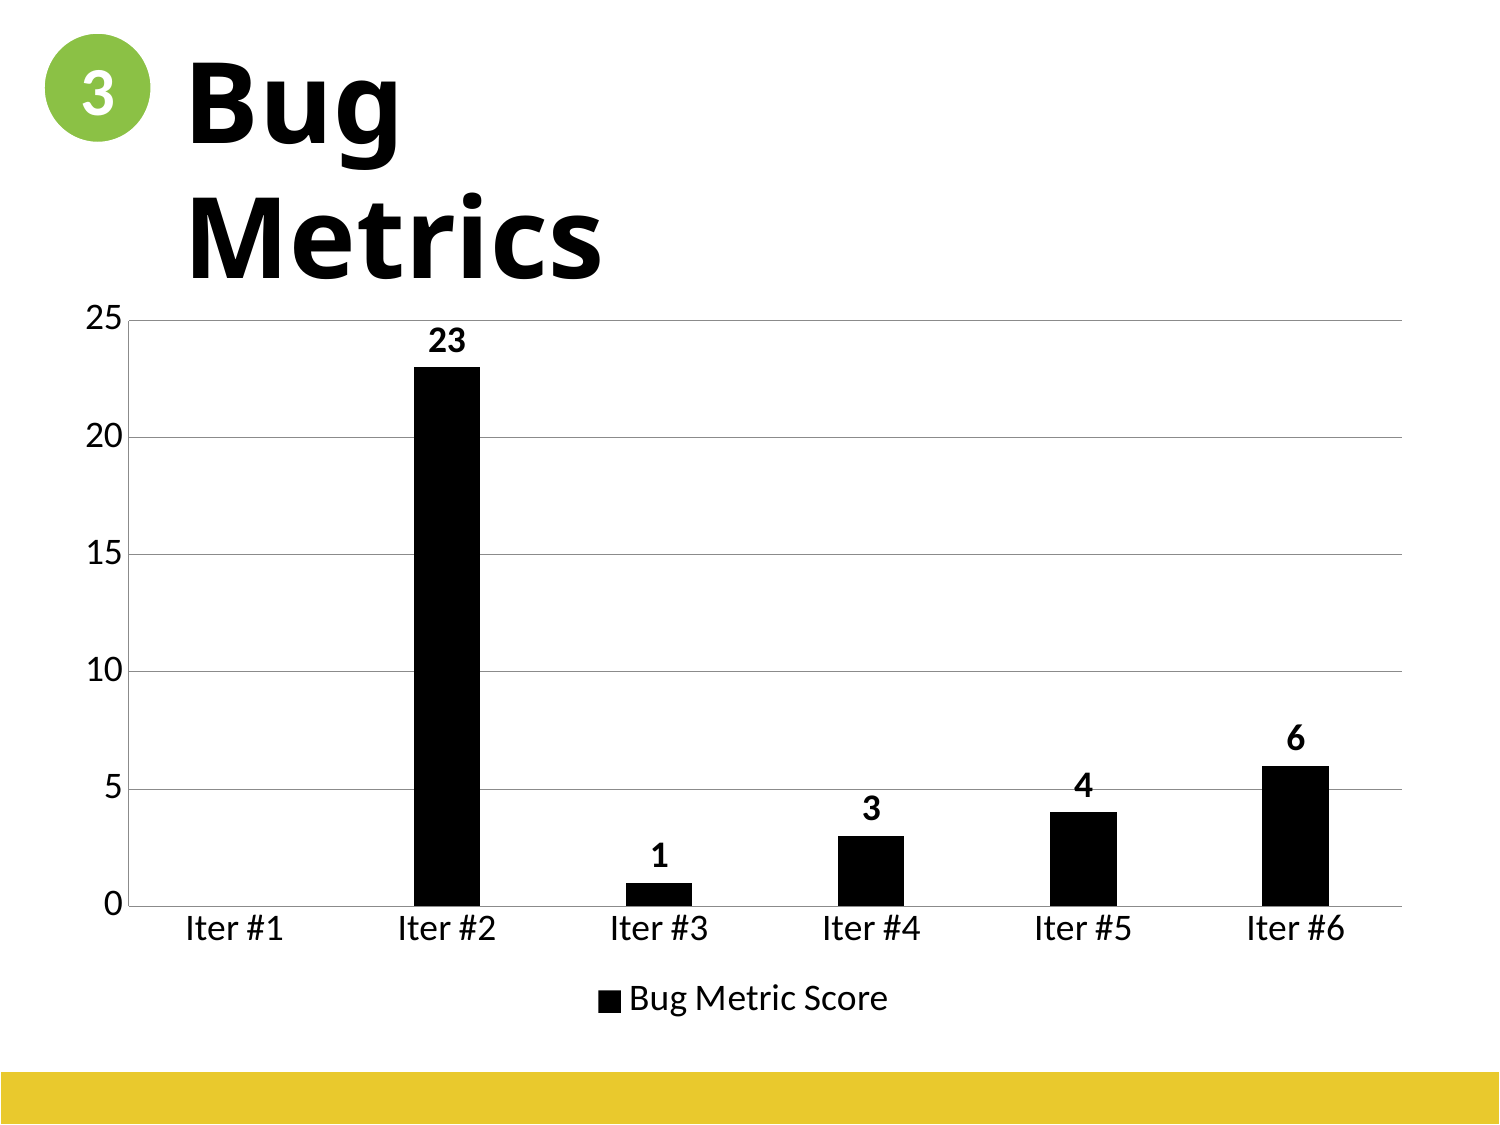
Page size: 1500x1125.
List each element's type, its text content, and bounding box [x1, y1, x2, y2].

chart [57, 287, 1430, 1028]
text_box Bug Metrics [169, 23, 742, 287]
text_box 3 [42, 31, 153, 144]
text_box [0, 1069, 1500, 1125]
